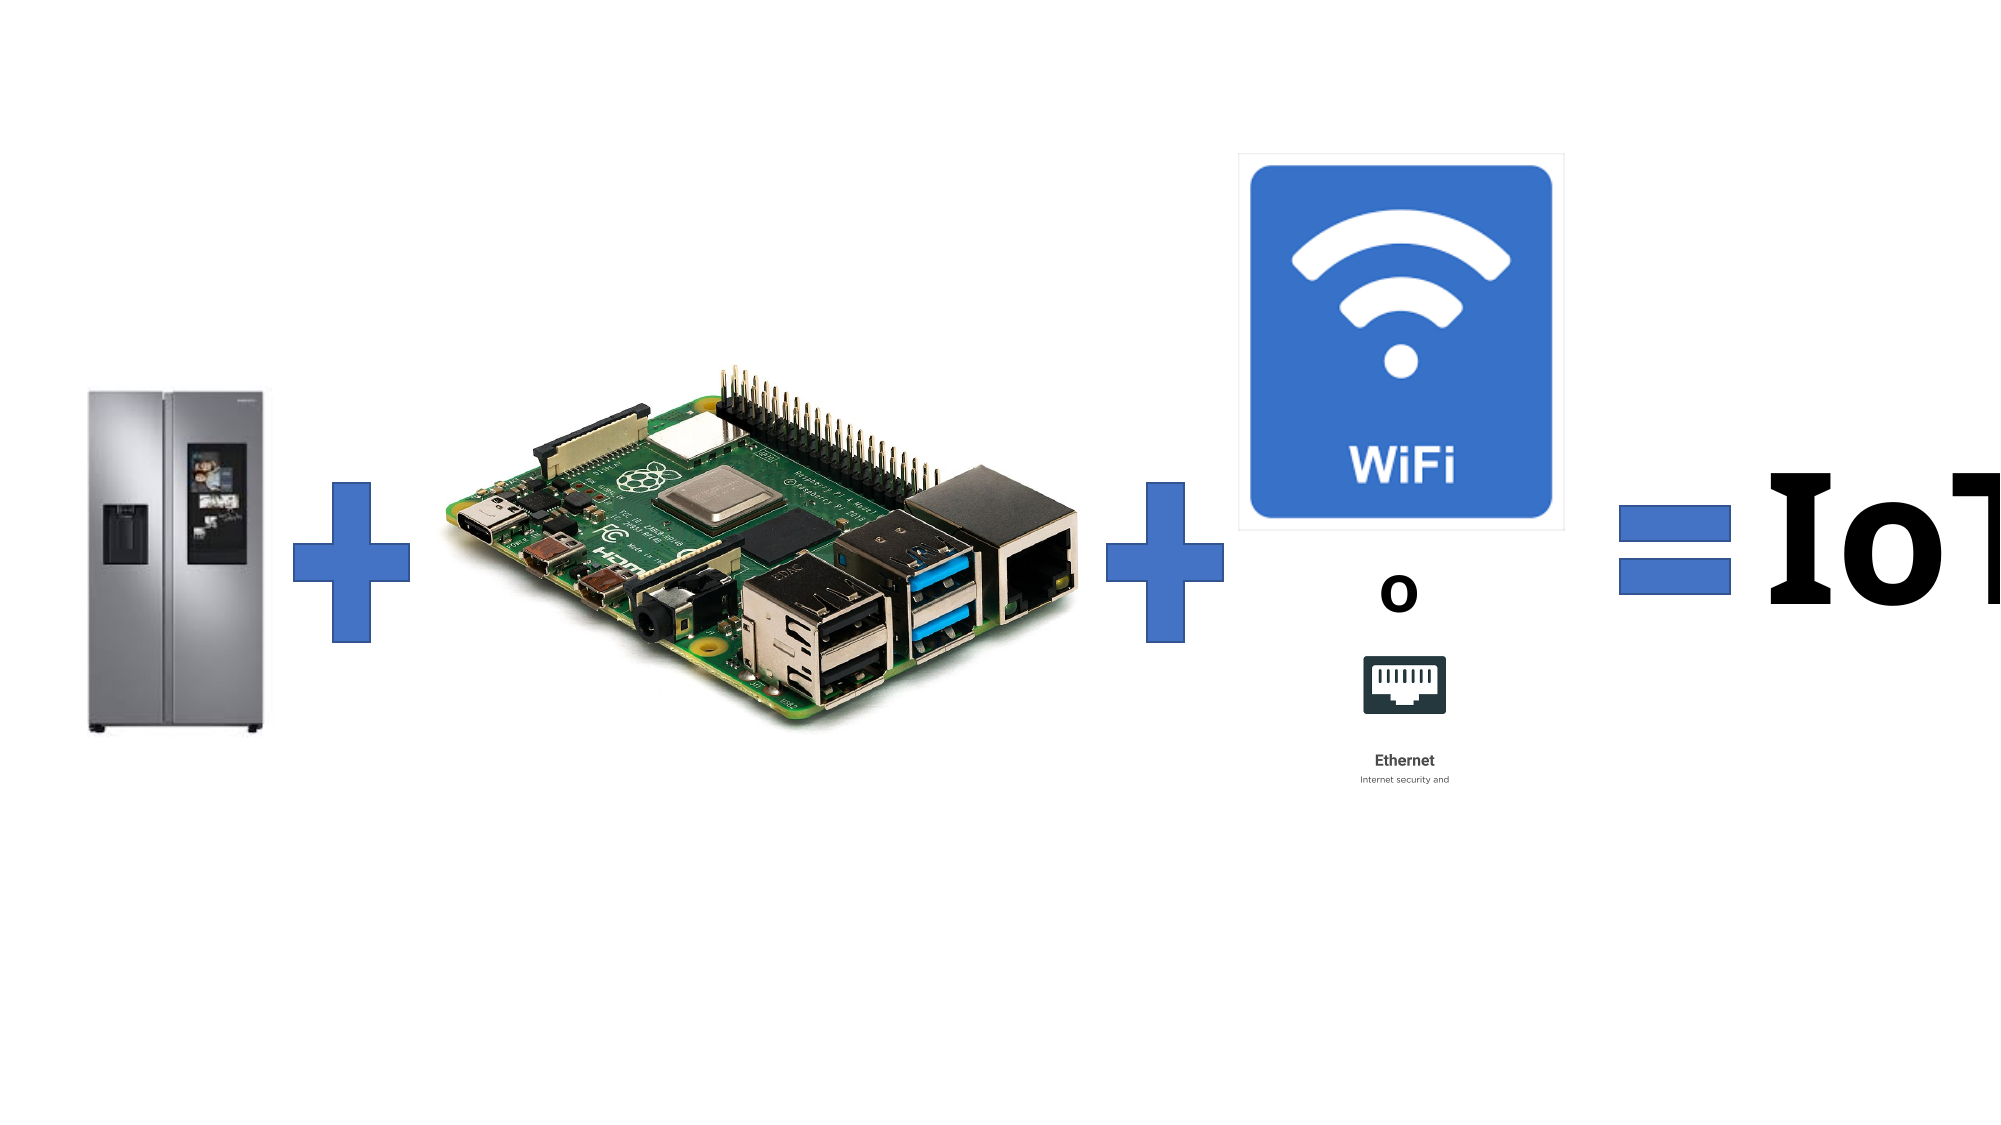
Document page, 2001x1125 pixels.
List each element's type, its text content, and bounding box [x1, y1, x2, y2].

title IoT [1750, 436, 2000, 654]
text_box [1106, 482, 1224, 643]
text_box [1619, 558, 1731, 595]
text_box [352, 482, 410, 643]
text_box [1619, 505, 1731, 542]
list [0, 386, 352, 739]
picture [428, 356, 1087, 744]
picture [1238, 153, 1565, 531]
picture [1300, 594, 1509, 803]
text_box o [1365, 531, 1444, 594]
